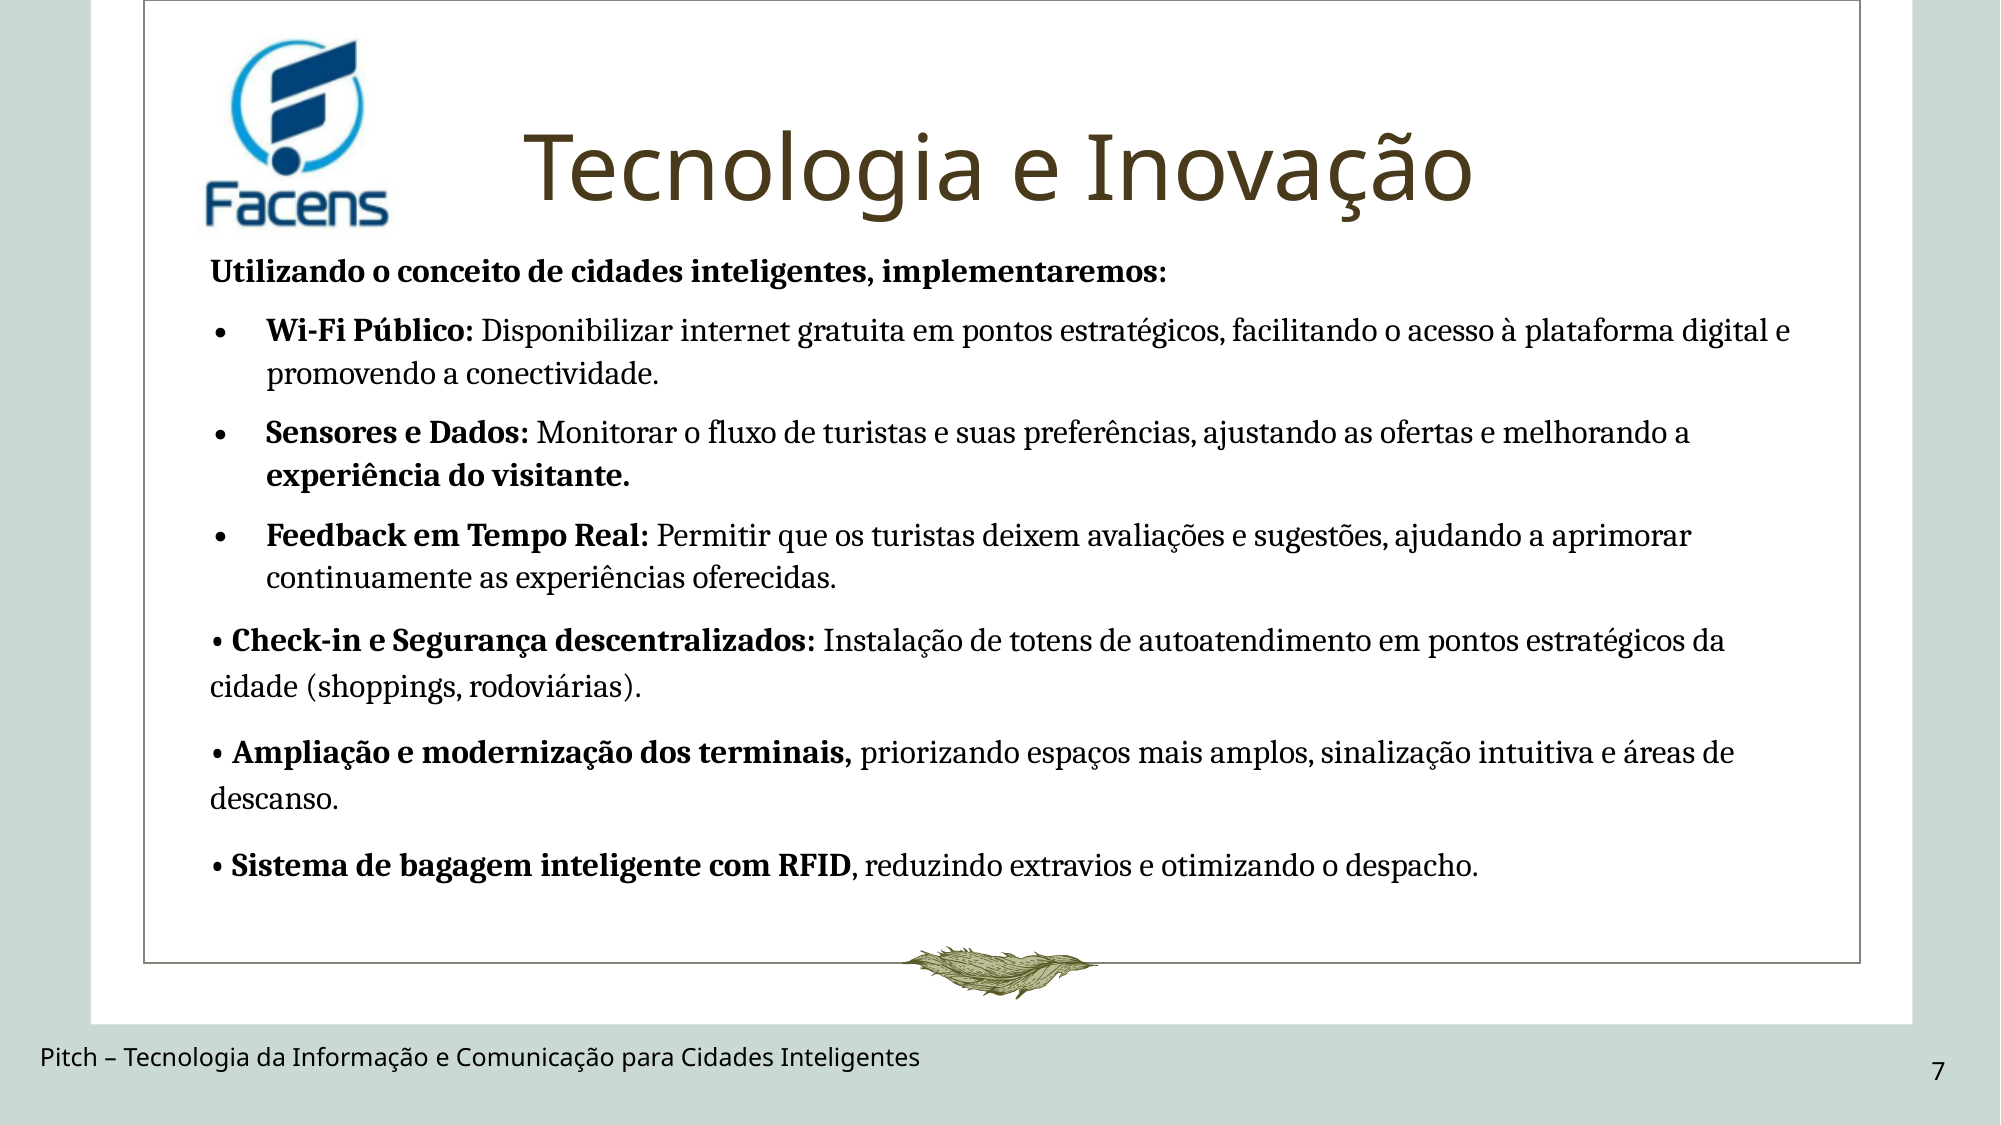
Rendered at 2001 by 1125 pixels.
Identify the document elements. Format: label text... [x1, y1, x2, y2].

picture [900, 960, 1099, 1000]
title Tecnologia e Inovação [62, 62, 195, 280]
slide_number ‹#› [1510, 1042, 1961, 1103]
title Tecnologia e Inovação [419, 62, 1938, 280]
text_box Utilizando o conceito de cidades inteligentes, implementaremos: Wi-Fi Público: Disponibilizar internet gratuita em pontos estratégicos, facilitando o acesso à plataforma digital e promovendo a conectividade. Sensores e Dados: Monitorar o fluxo de turistas e suas preferências, ajustando as ofertas e melhorando a experiência do visitante. Feedback em Tempo Real: Permitir que os turistas deixem avaliações e sugestões, ajudando a aprimorar continuamente as experiências oferecidas. • Check-in e Segurança descentralizados: Instalação de totens de autoatendimento em pontos estratégicos da cidade (shoppings, rodoviárias). • Ampliação e modernização dos terminais, priorizando espaços mais amplos, sinalização intuitiva e áreas de descanso. • Sistema de bagagem inteligente com RFID, reduzindo extravios e otimizando o despacho. [195, 238, 1820, 960]
text_box Pitch – Tecnologia da Informação e Comunicação para Cidades Inteligentes [24, 1033, 1190, 1079]
picture [179, 32, 415, 240]
